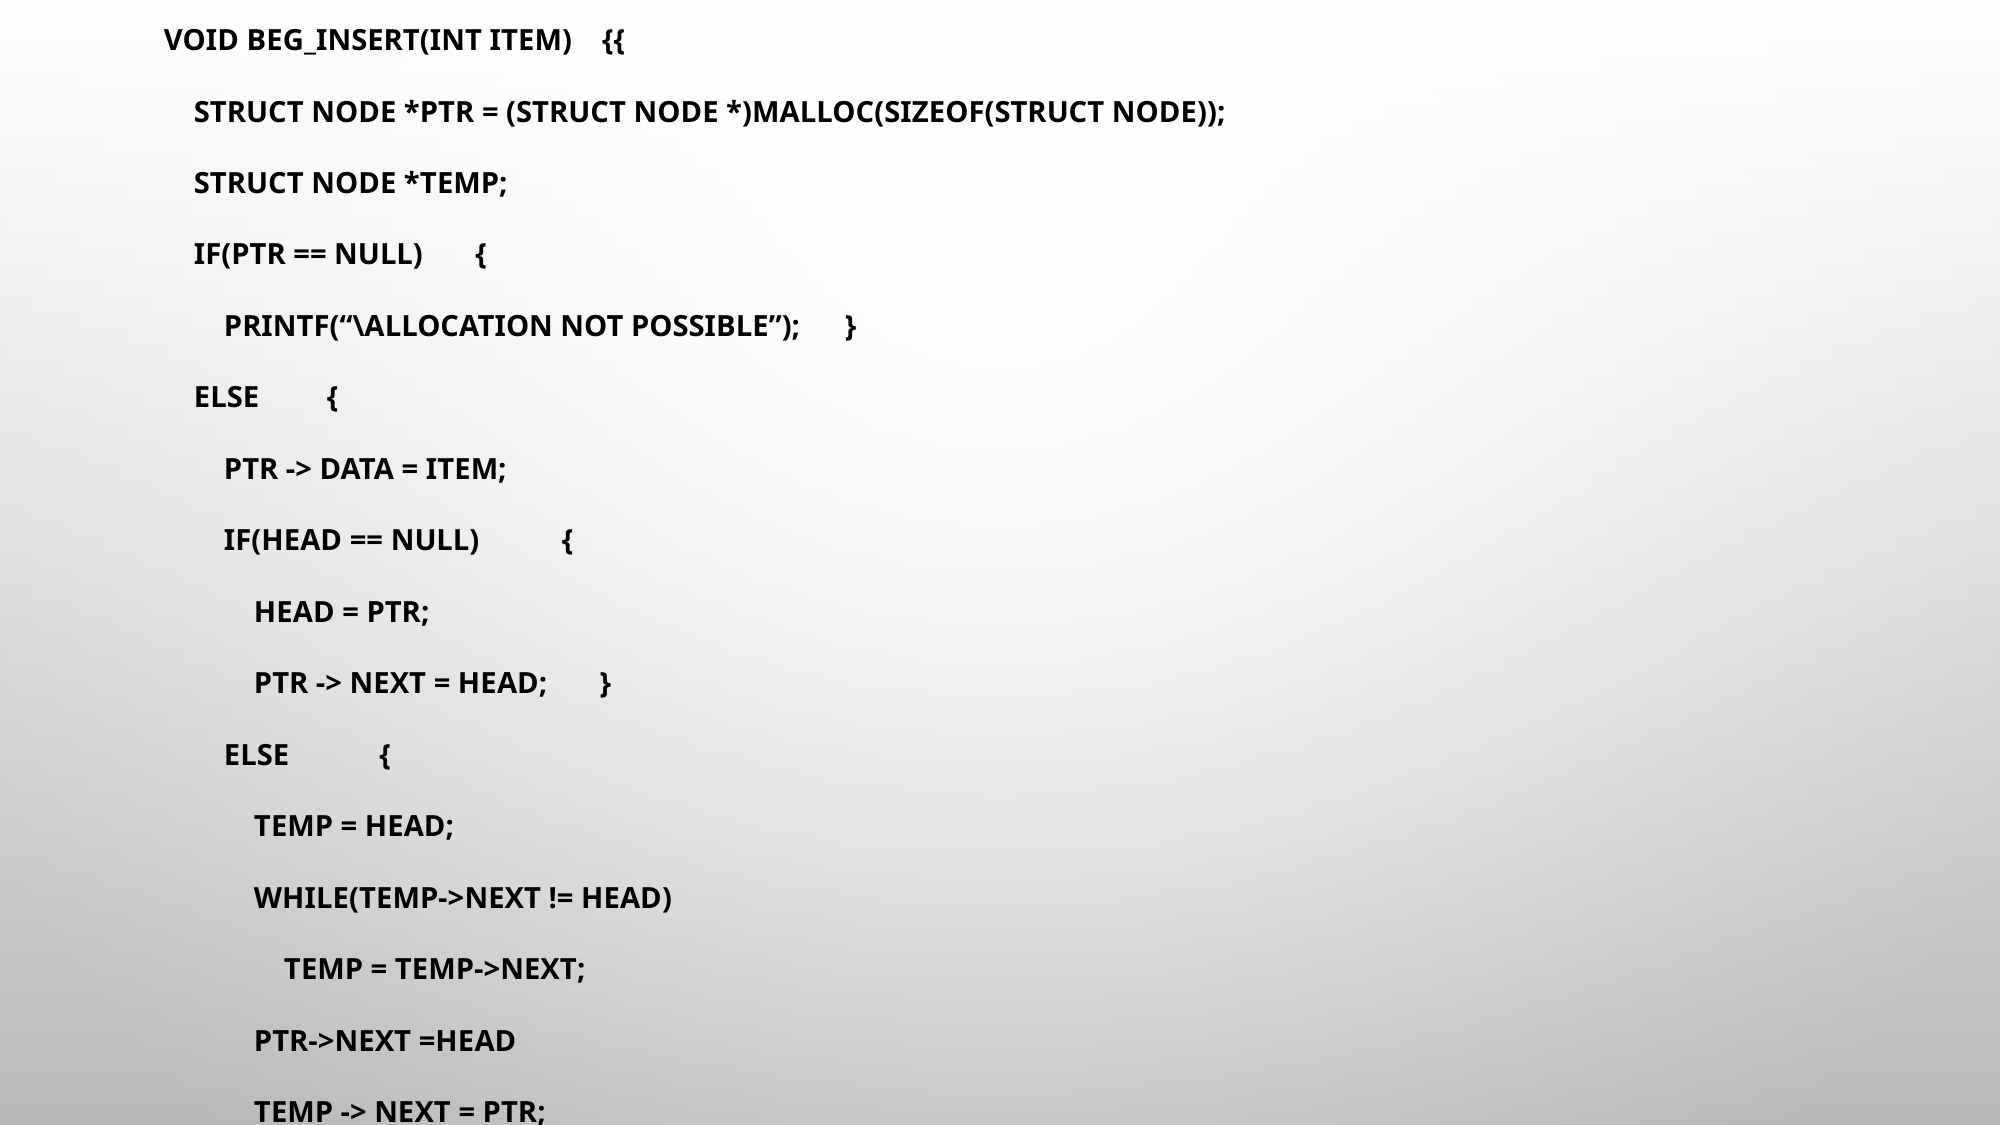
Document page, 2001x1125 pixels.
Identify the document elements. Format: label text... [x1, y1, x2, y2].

picture [0, 0, 2000, 1125]
list Void beg_insert(int item) {{ struct node *ptr = (struct node *)malloc(sizeof(struct node)); struct node *temp; if(ptr == NULL) { printf(“\allocation not possible”); } else { ptr -> data = item; if(head == NULL) { head = ptr; ptr -> next = head; } else { temp = head; while(temp->next != head) temp = temp->next; ptr->next =head temp -> next = ptr; head = ptr; } printf(“\nNode Inserted\n”); } } [148, 7, 1794, 1125]
